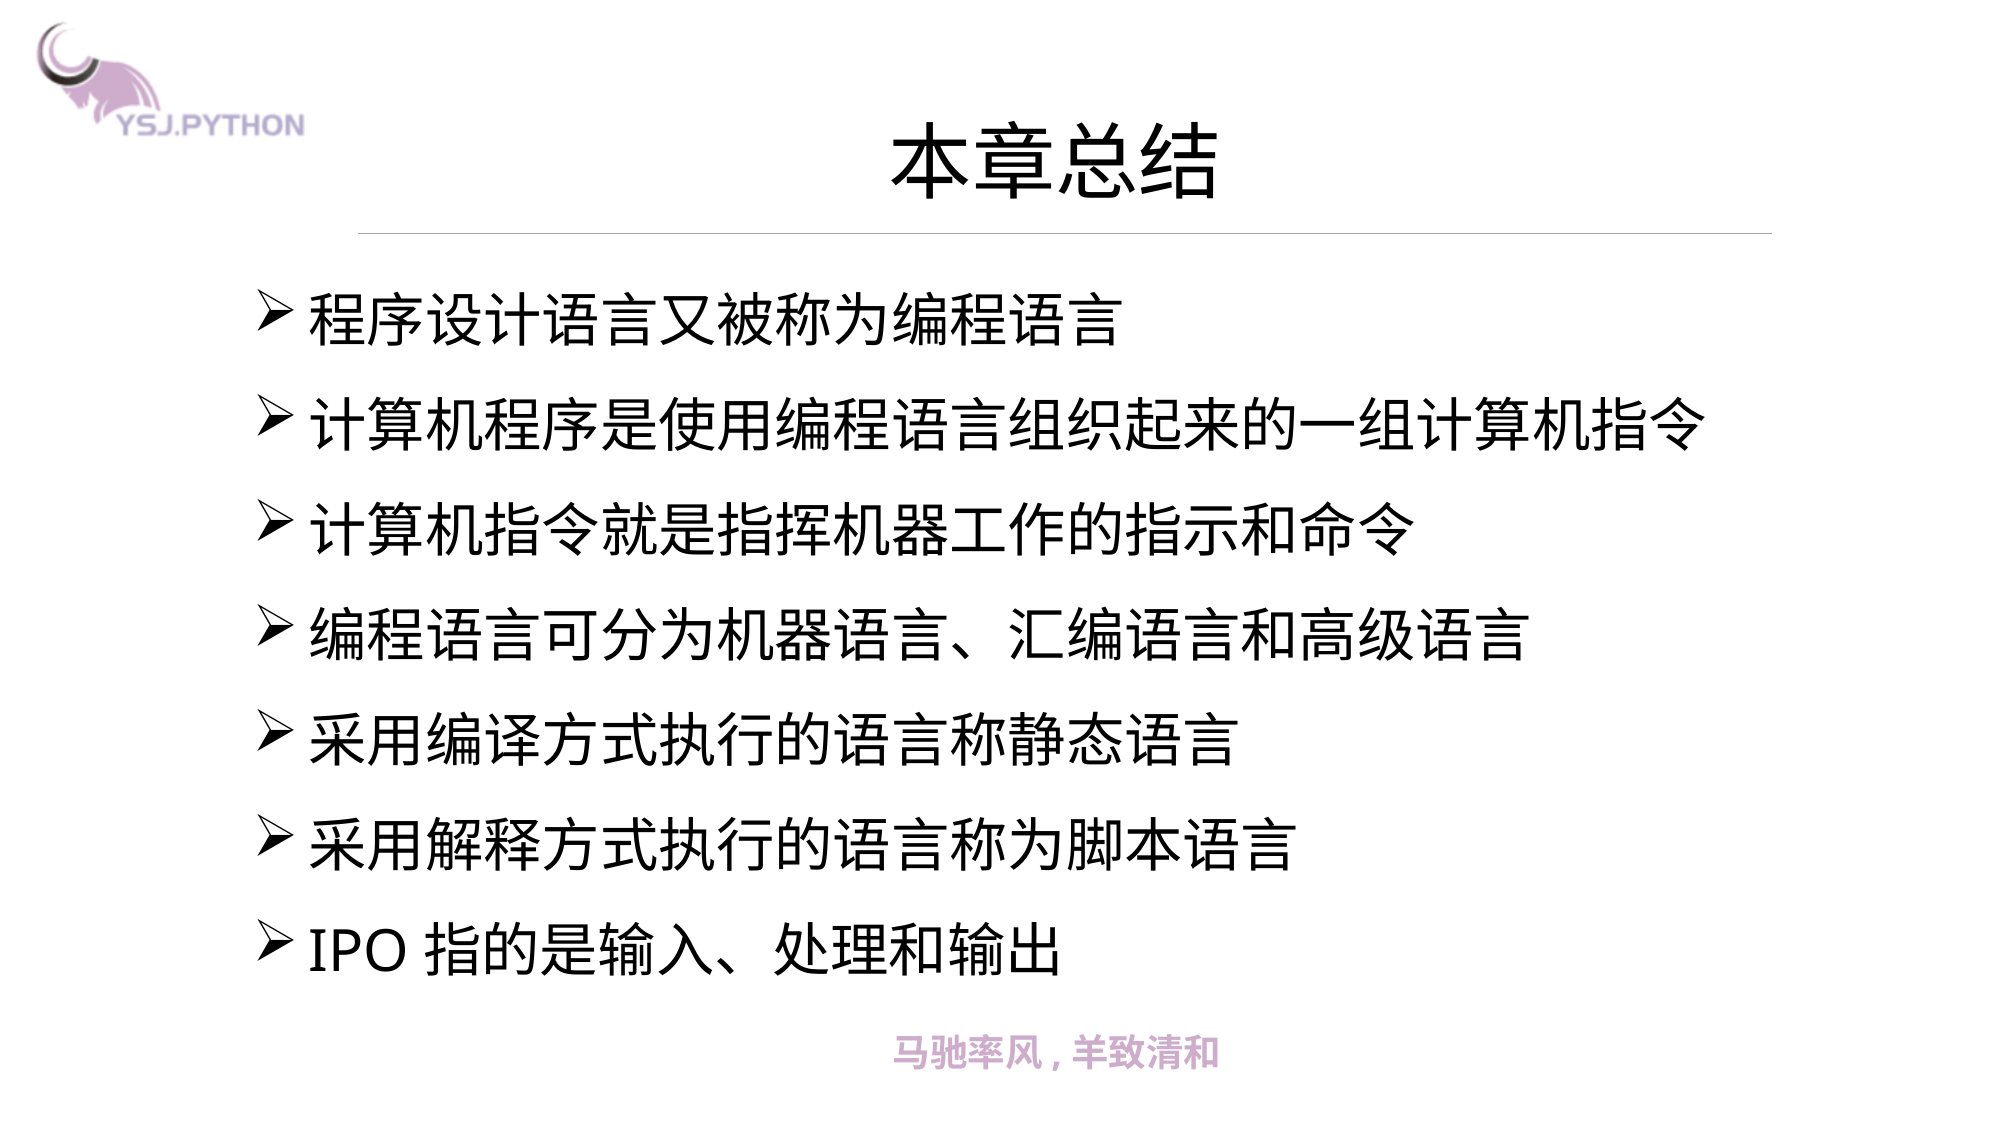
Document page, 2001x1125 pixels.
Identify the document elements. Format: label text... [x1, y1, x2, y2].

text_box 本章总结 [874, 101, 1237, 217]
text_box 马驰率风,羊致清和 [877, 1021, 1305, 1082]
text_box 程序设计语言又被称为编程语言 计算机程序是使用编程语言组织起来的一组计算机指令 计算机指令就是指挥机器工作的指示和命令 编程语言可分为机器语言、汇编语言和高级语言 采用编译方式执行的语言称静态语言 采用解释方式执行的语言称为脚本语言 IPO指的是输入、处理和输出 [237, 240, 1972, 990]
picture [0, 0, 346, 159]
